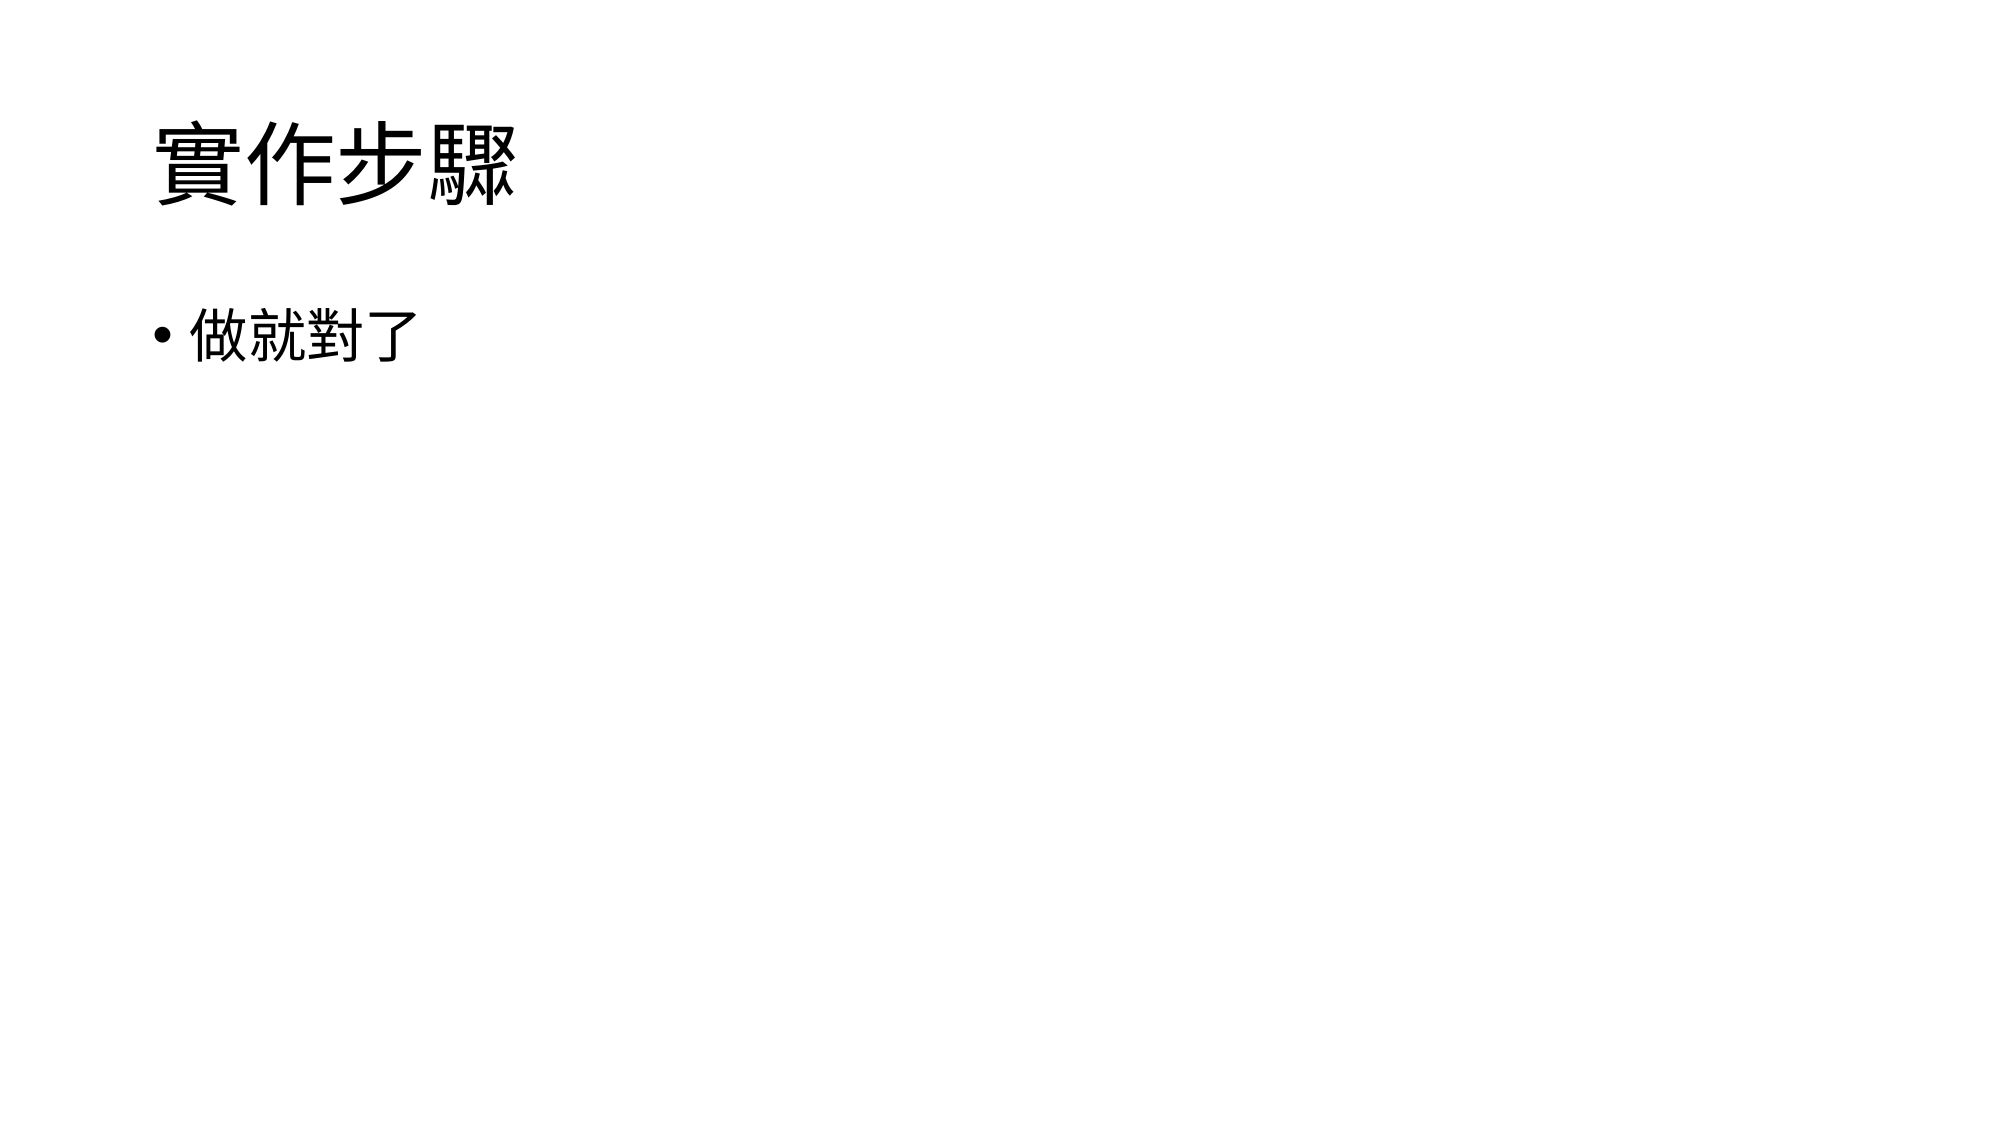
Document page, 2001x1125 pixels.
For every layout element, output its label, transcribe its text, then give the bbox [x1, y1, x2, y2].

title 實作步驟 [137, 59, 1863, 278]
list 做就對了 [137, 299, 1863, 1014]
